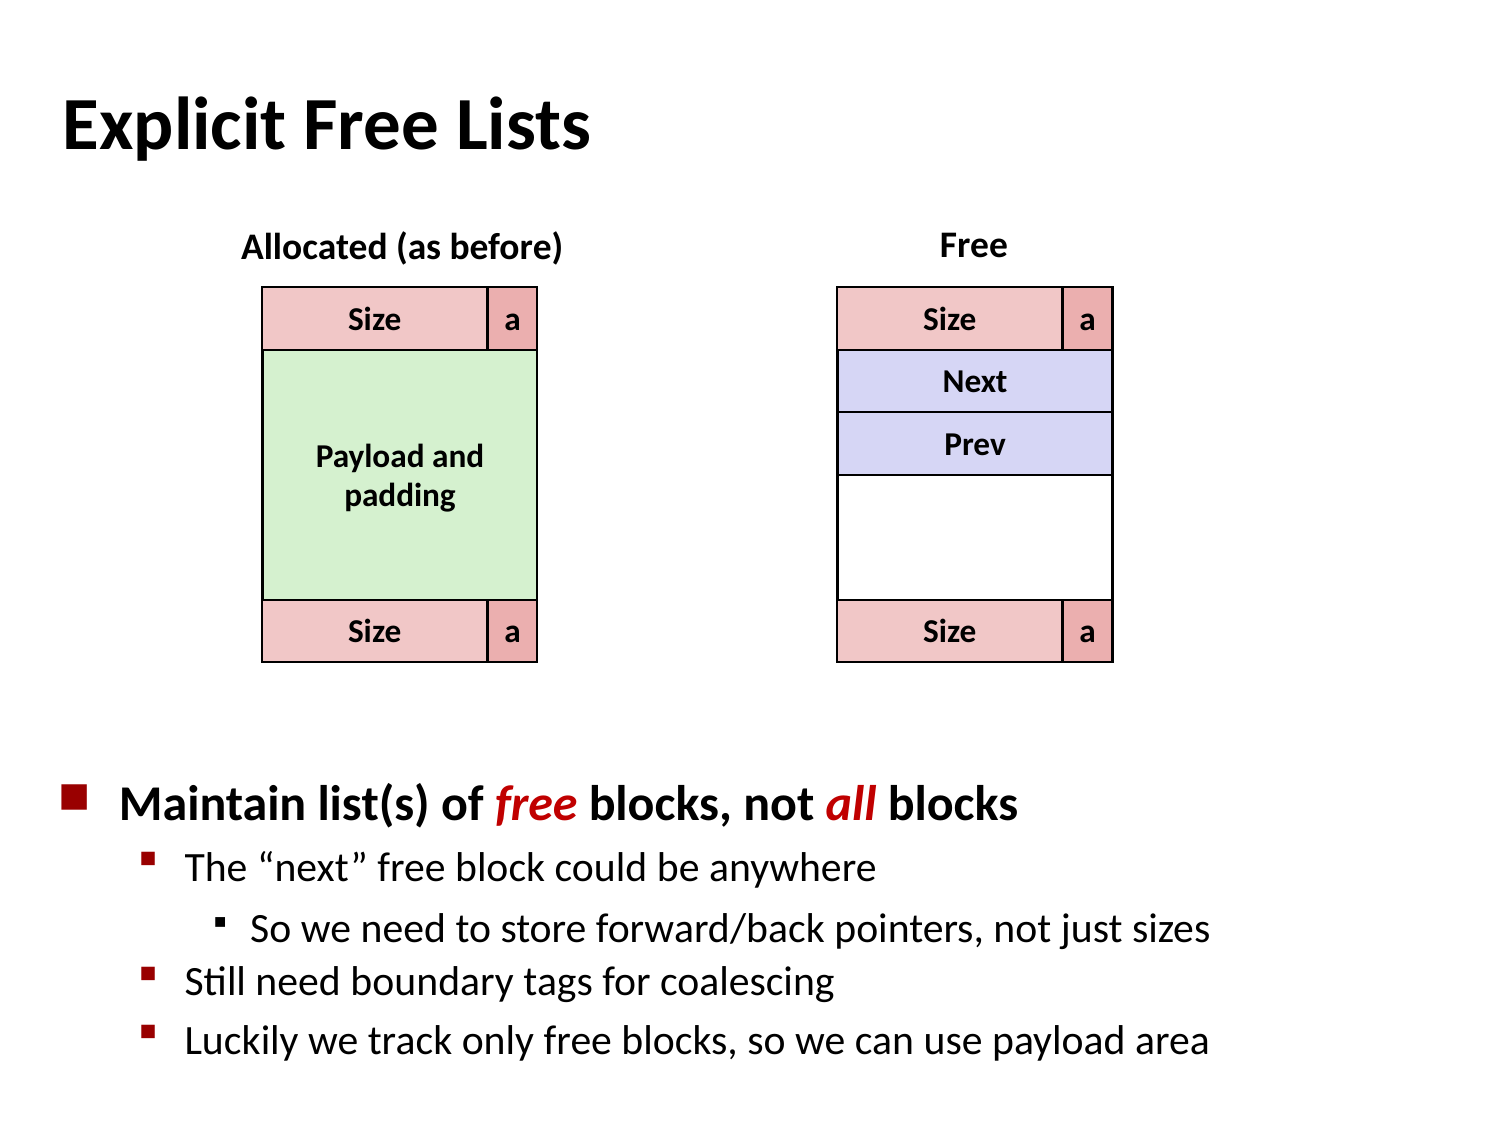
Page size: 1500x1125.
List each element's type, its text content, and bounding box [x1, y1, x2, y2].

text_box [837, 475, 1113, 599]
text_box Size [262, 287, 487, 350]
text_box Free [925, 212, 1024, 273]
text_box a [487, 287, 538, 350]
text_box Next [837, 349, 1113, 412]
text_box Allocated (as before) [226, 214, 579, 275]
text_box Size [837, 599, 1062, 663]
text_box Size [262, 599, 487, 663]
list Maintain list(s) of free blocks, not all blocks The “next” free block could be anywhere So we need to store forward/back pointers, not just sizes Still need boundary tags for coalescing Luckily we track only free blocks, so we can use payload area [47, 772, 1411, 1076]
text_box Size [837, 287, 1062, 349]
text_box a [1062, 599, 1113, 663]
text_box a [487, 599, 538, 663]
text_box a [1062, 287, 1113, 349]
text_box Payload and padding [262, 350, 538, 599]
text_box Prev [837, 412, 1113, 475]
title Explicit Free Lists [47, 78, 1045, 174]
